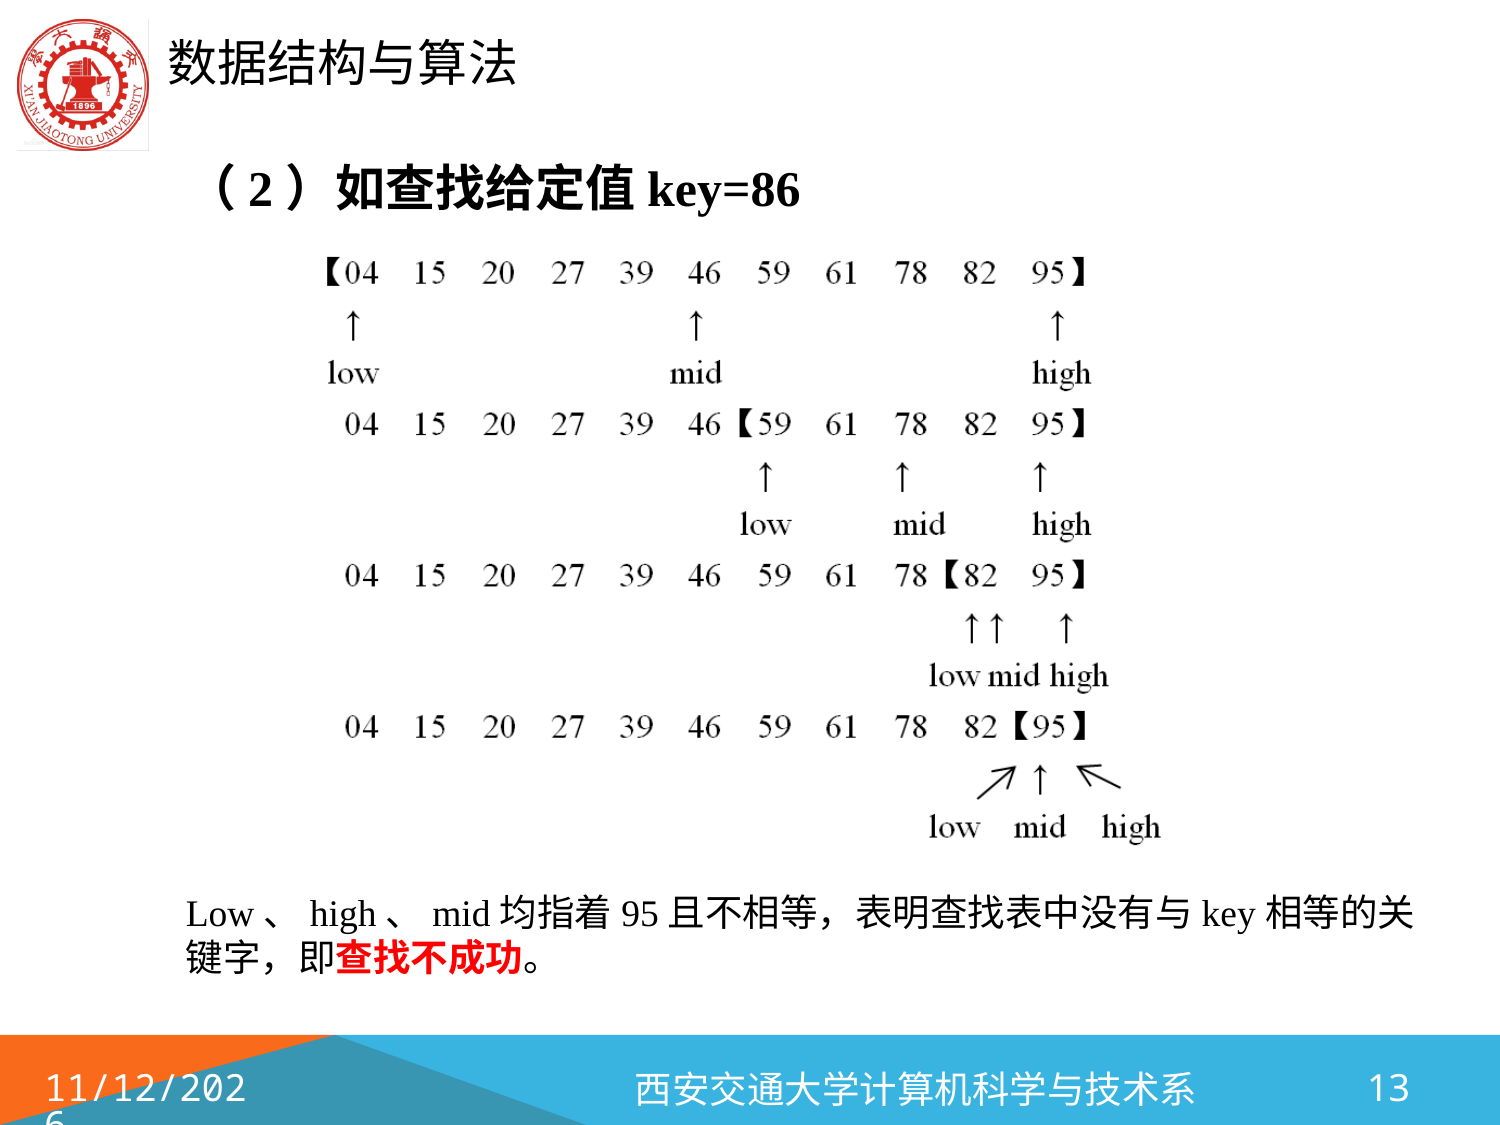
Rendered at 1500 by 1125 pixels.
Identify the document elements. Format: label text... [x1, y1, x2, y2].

picture [17, 19, 149, 151]
text_box Low、high、mid均指着95且不相等，表明查找表中没有与key相等的关键字，即查找不成功。 [171, 881, 1447, 987]
list （2）如查找给定值key=86 [171, 137, 1400, 232]
picture [312, 243, 1164, 858]
